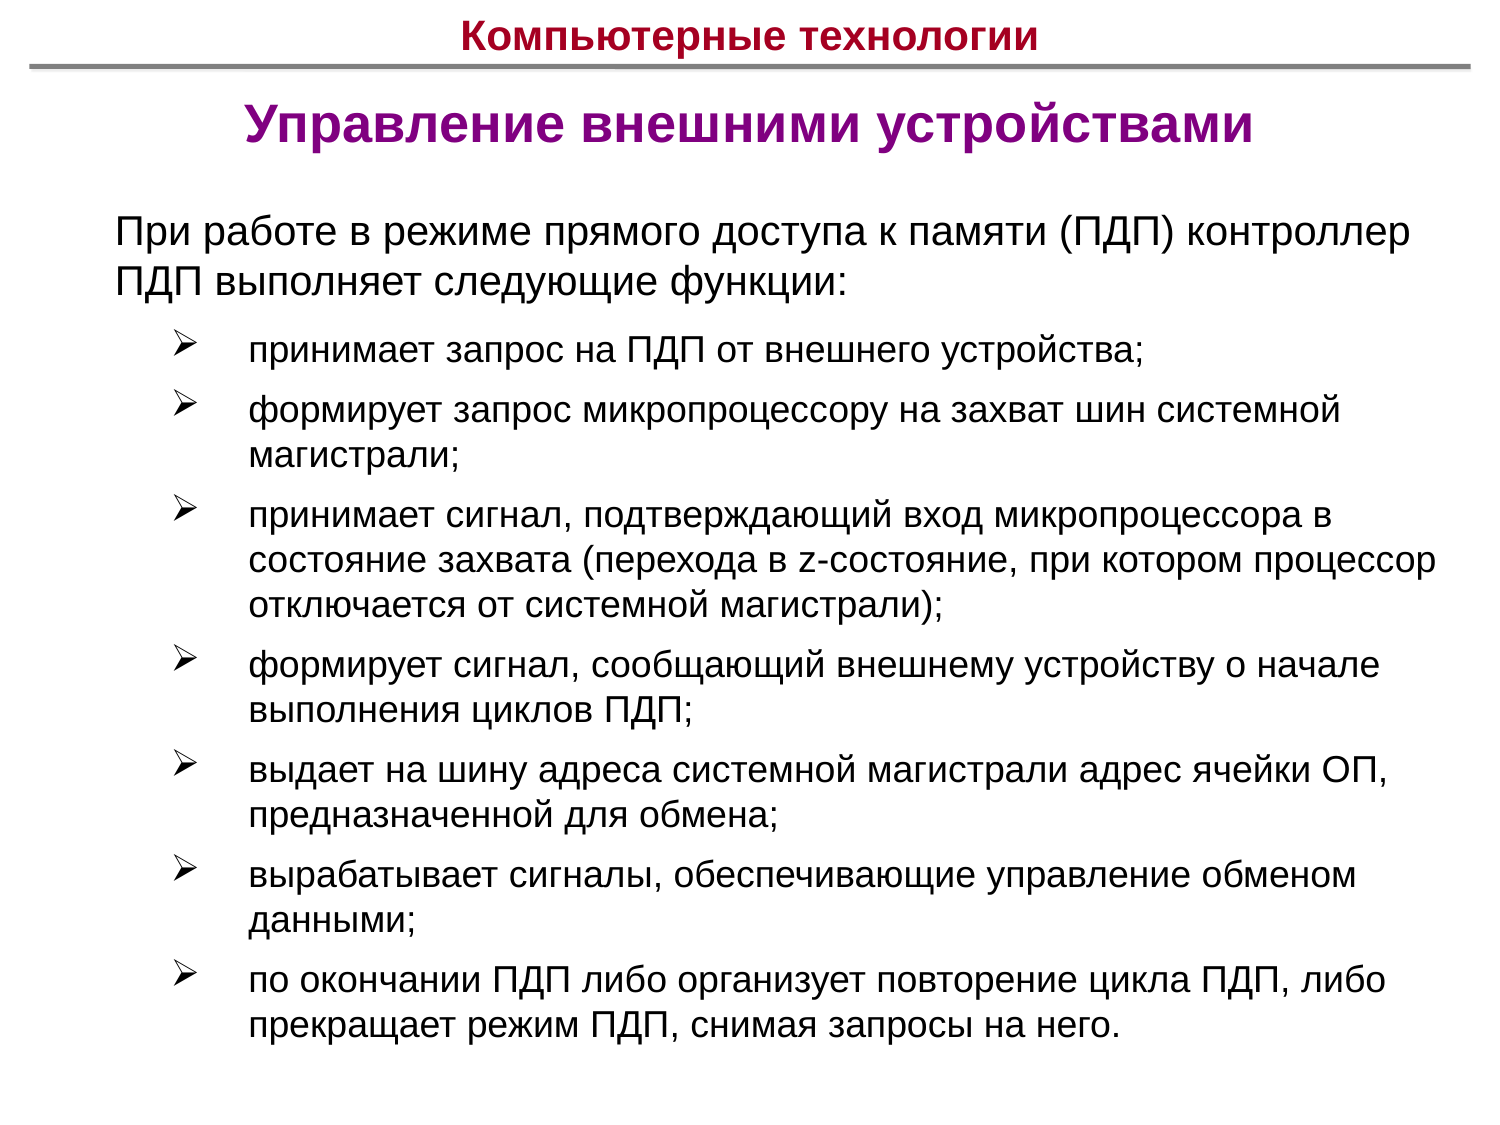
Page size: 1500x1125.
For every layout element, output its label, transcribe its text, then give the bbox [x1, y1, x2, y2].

title Компьютерные технологии [29, 0, 1471, 67]
text_box Управление внешними устройствами [0, 90, 1500, 153]
text_box При работе в режиме прямого доступа к памяти (ПДП) контроллер ПДП выполняет следующие функции: принимает запрос на ПДП от внешнего устройства; формирует запрос микропроцессору на захват шин системной магистрали; принимает сигнал, подтверждающий вход микропроцессора в состояние захвата (перехода в z-состояние, при котором процессор отключается от системной магистрали); формирует сигнал, сообщающий внешнему устройству о начале выполнения циклов ПДП; выдает на шину адреса системной магистрали адрес ячейки ОП, предназначенной для обмена; вырабатывает сигналы, обеспечивающие управление обменом данными; по окончании ПДП либо организует повторение цикла ПДП, либо прекращает режим ПДП, снимая запросы на него. [100, 196, 1471, 1071]
